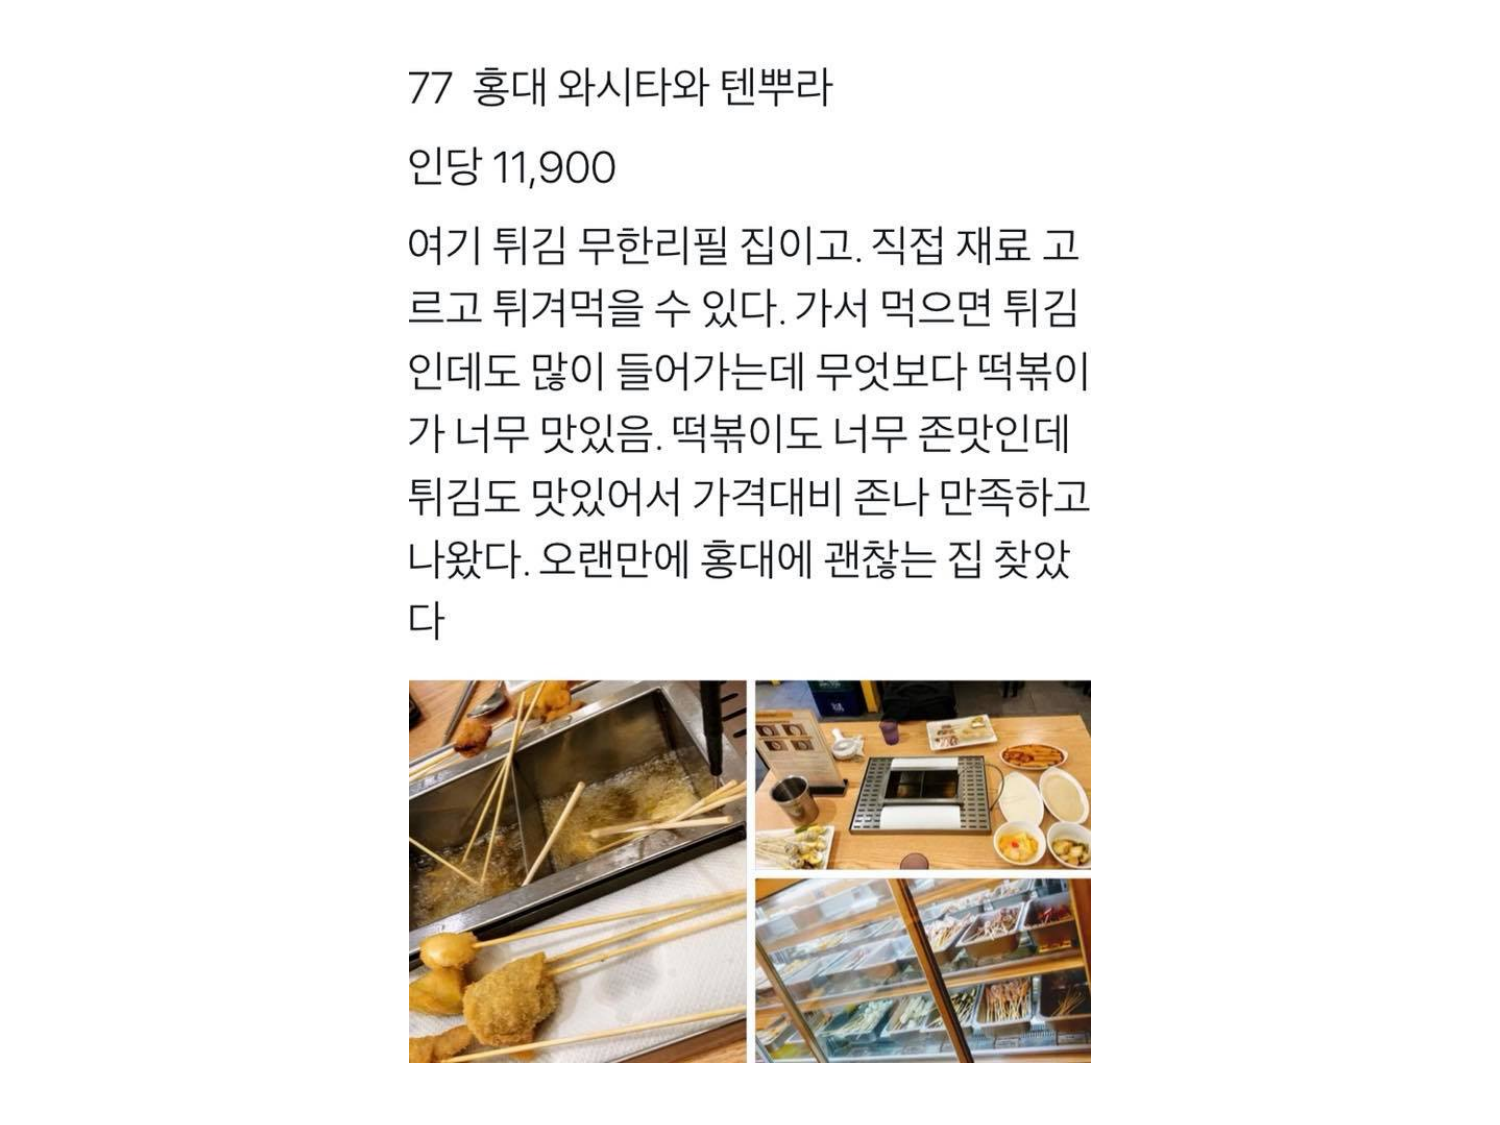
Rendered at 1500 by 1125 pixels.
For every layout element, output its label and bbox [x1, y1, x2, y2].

picture [409, 62, 1091, 1063]
